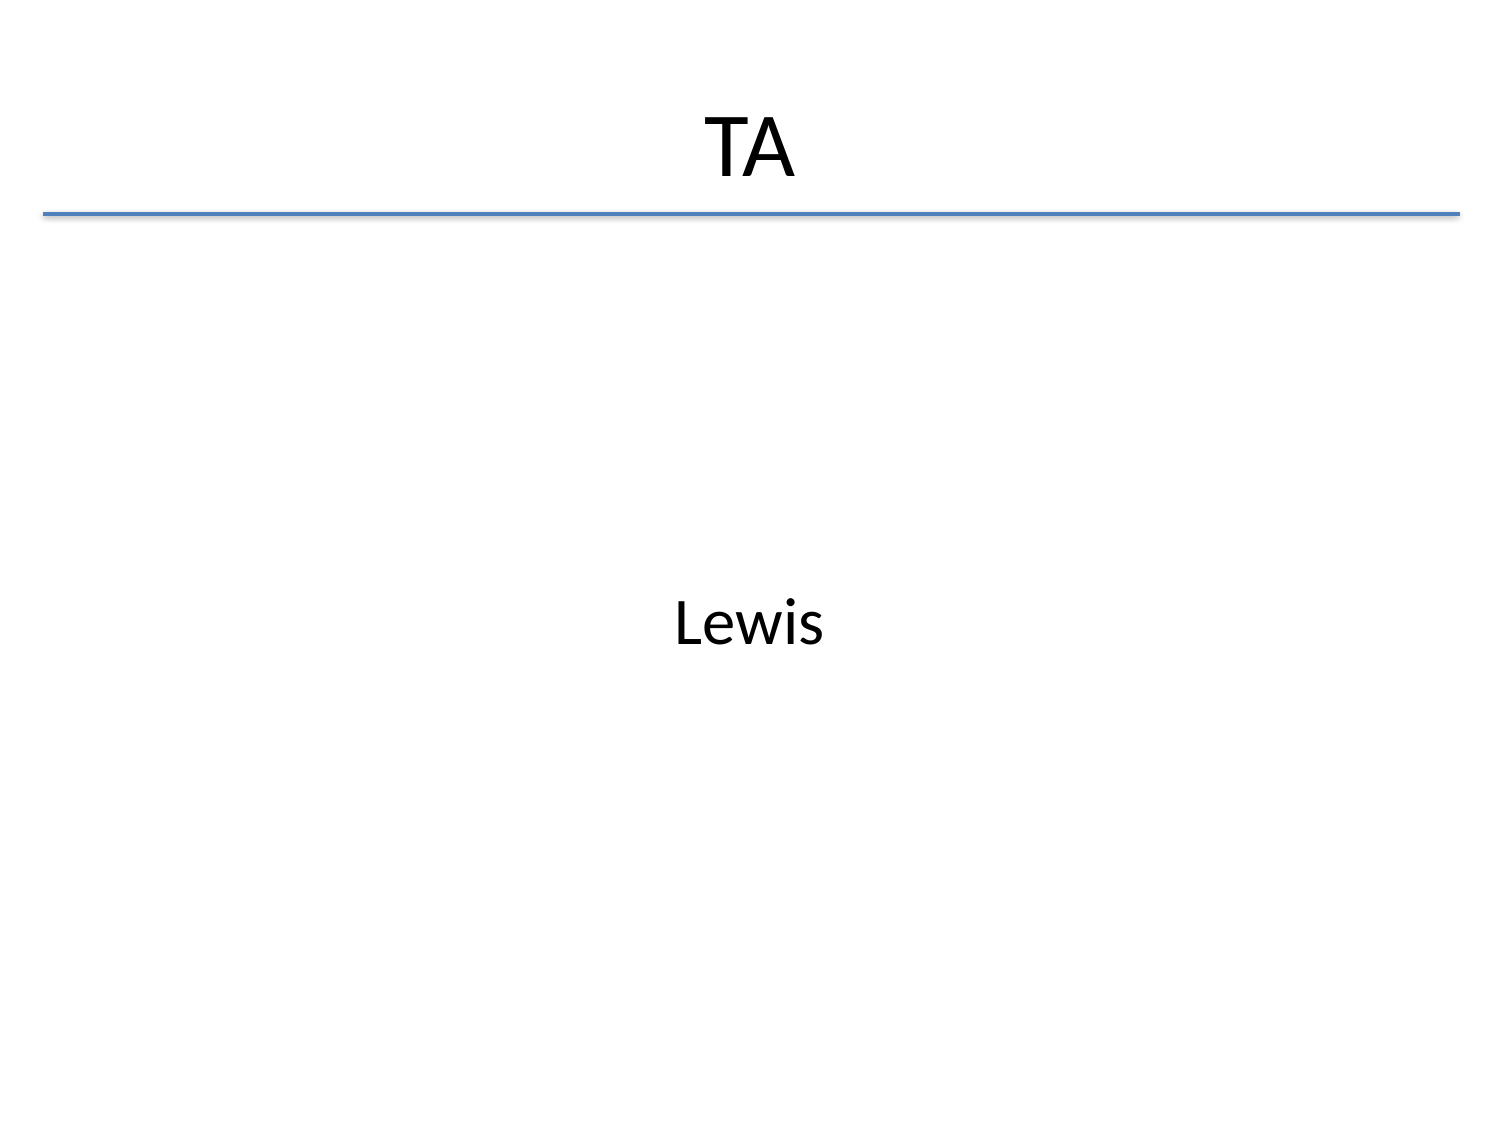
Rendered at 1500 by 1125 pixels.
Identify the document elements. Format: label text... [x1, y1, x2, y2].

list Lewis [90, 570, 1410, 924]
title TA [0, 75, 1500, 205]
